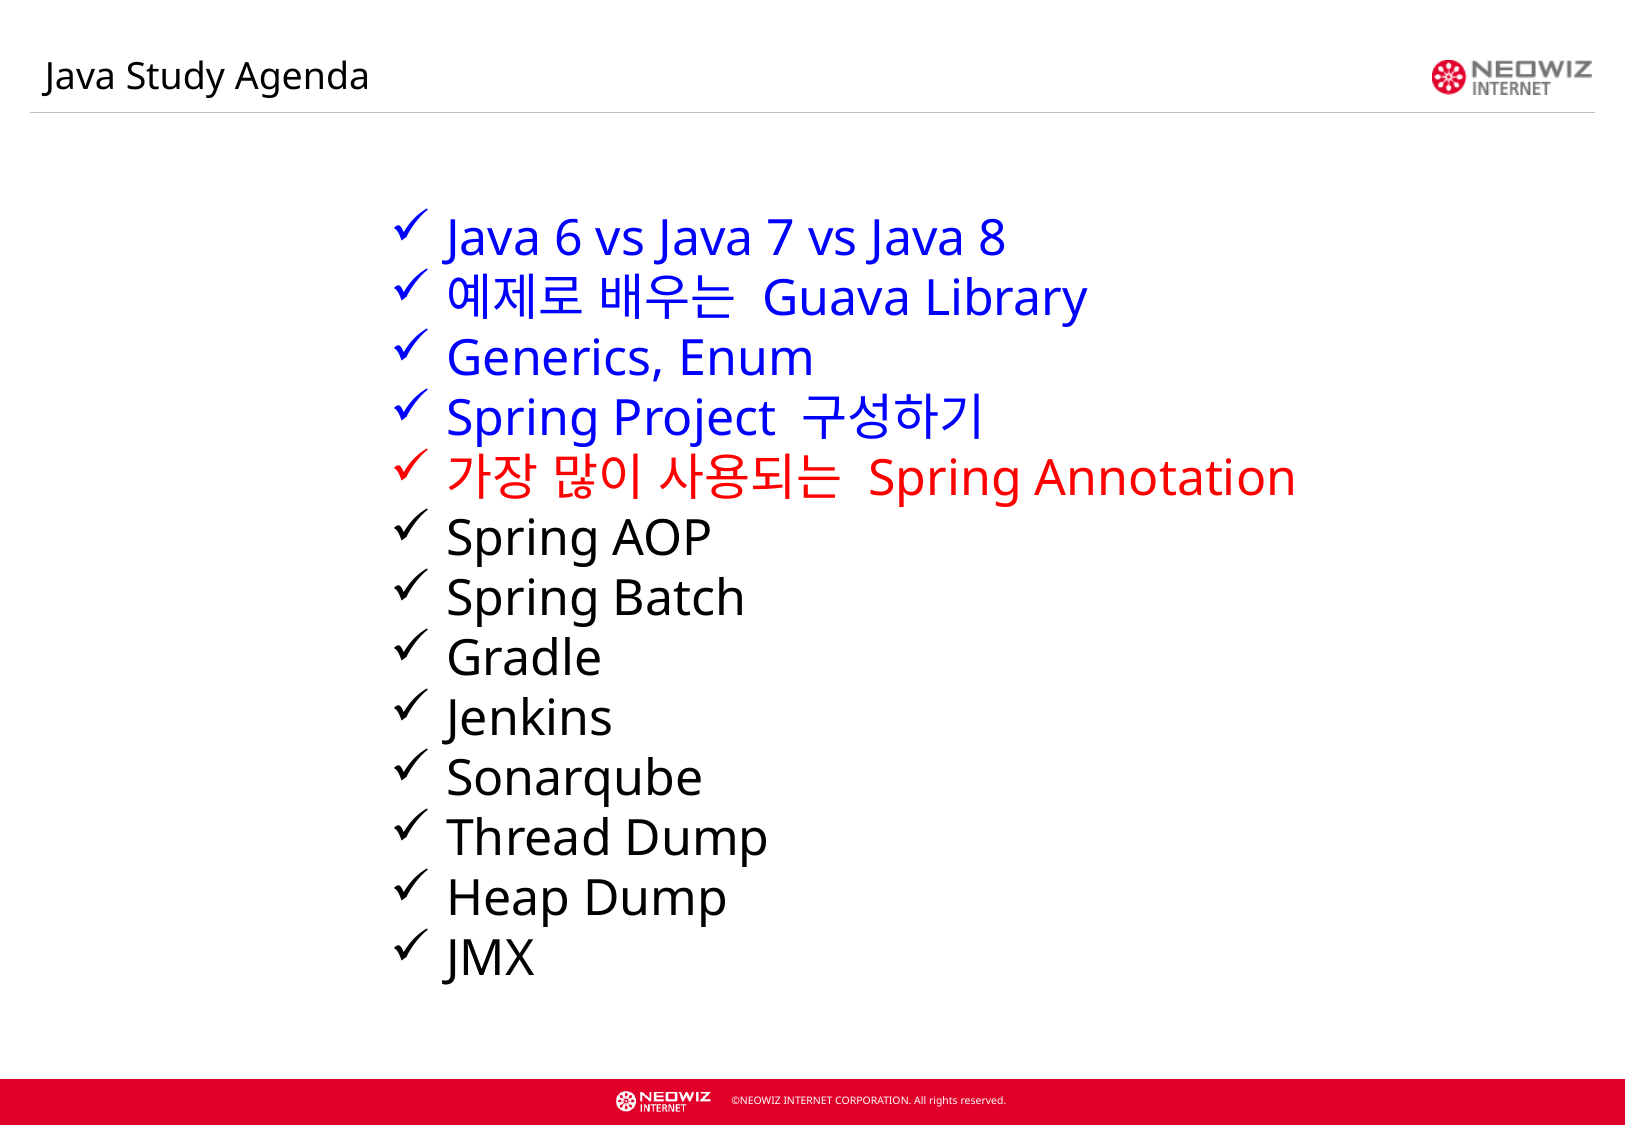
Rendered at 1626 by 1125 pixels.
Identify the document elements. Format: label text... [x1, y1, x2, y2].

text_box Java 6 vs Java 7 vs Java 8 예제로 배우는 Guava Library Generics, Enum Spring Project 구성하기 가장 많이 사용되는 Spring Annotation Spring AOP Spring Batch Gradle Jenkins Sonarqube Thread Dump Heap Dump JMX [0, 112, 1625, 1080]
text_box Java Study Agenda [29, 30, 887, 112]
picture [1432, 60, 1592, 95]
picture [598, 1086, 723, 1116]
